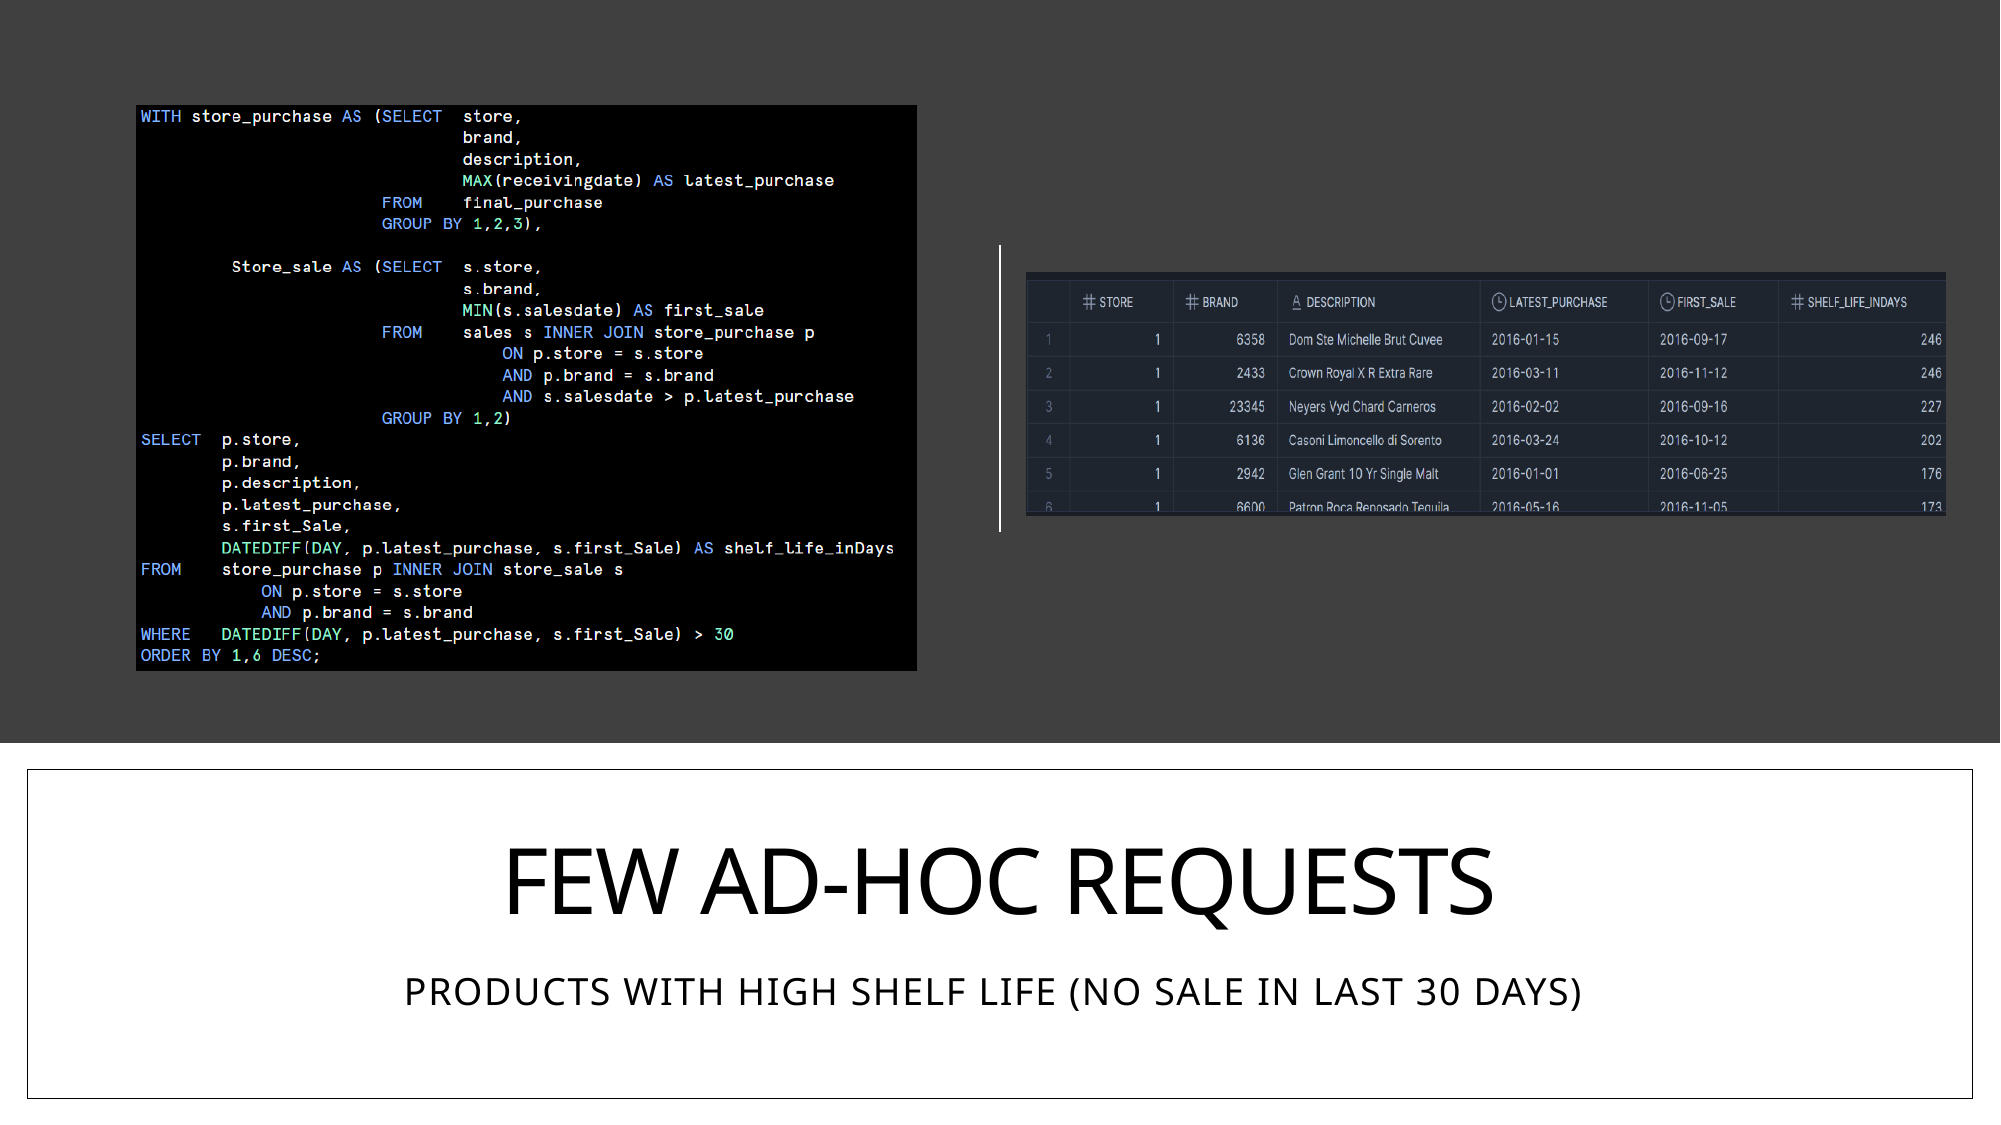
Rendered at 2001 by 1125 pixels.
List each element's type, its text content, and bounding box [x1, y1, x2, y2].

text_box [0, 0, 2000, 743]
text_box Products with high Shelf life (No sale in last 30 days) [125, 960, 1874, 1033]
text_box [922, 207, 1139, 309]
text_box [0, 743, 2000, 1125]
picture [136, 105, 917, 671]
picture [1026, 272, 1946, 516]
text_box [27, 769, 1973, 1099]
title Few AD-Hoc Requests [61, 813, 1938, 961]
